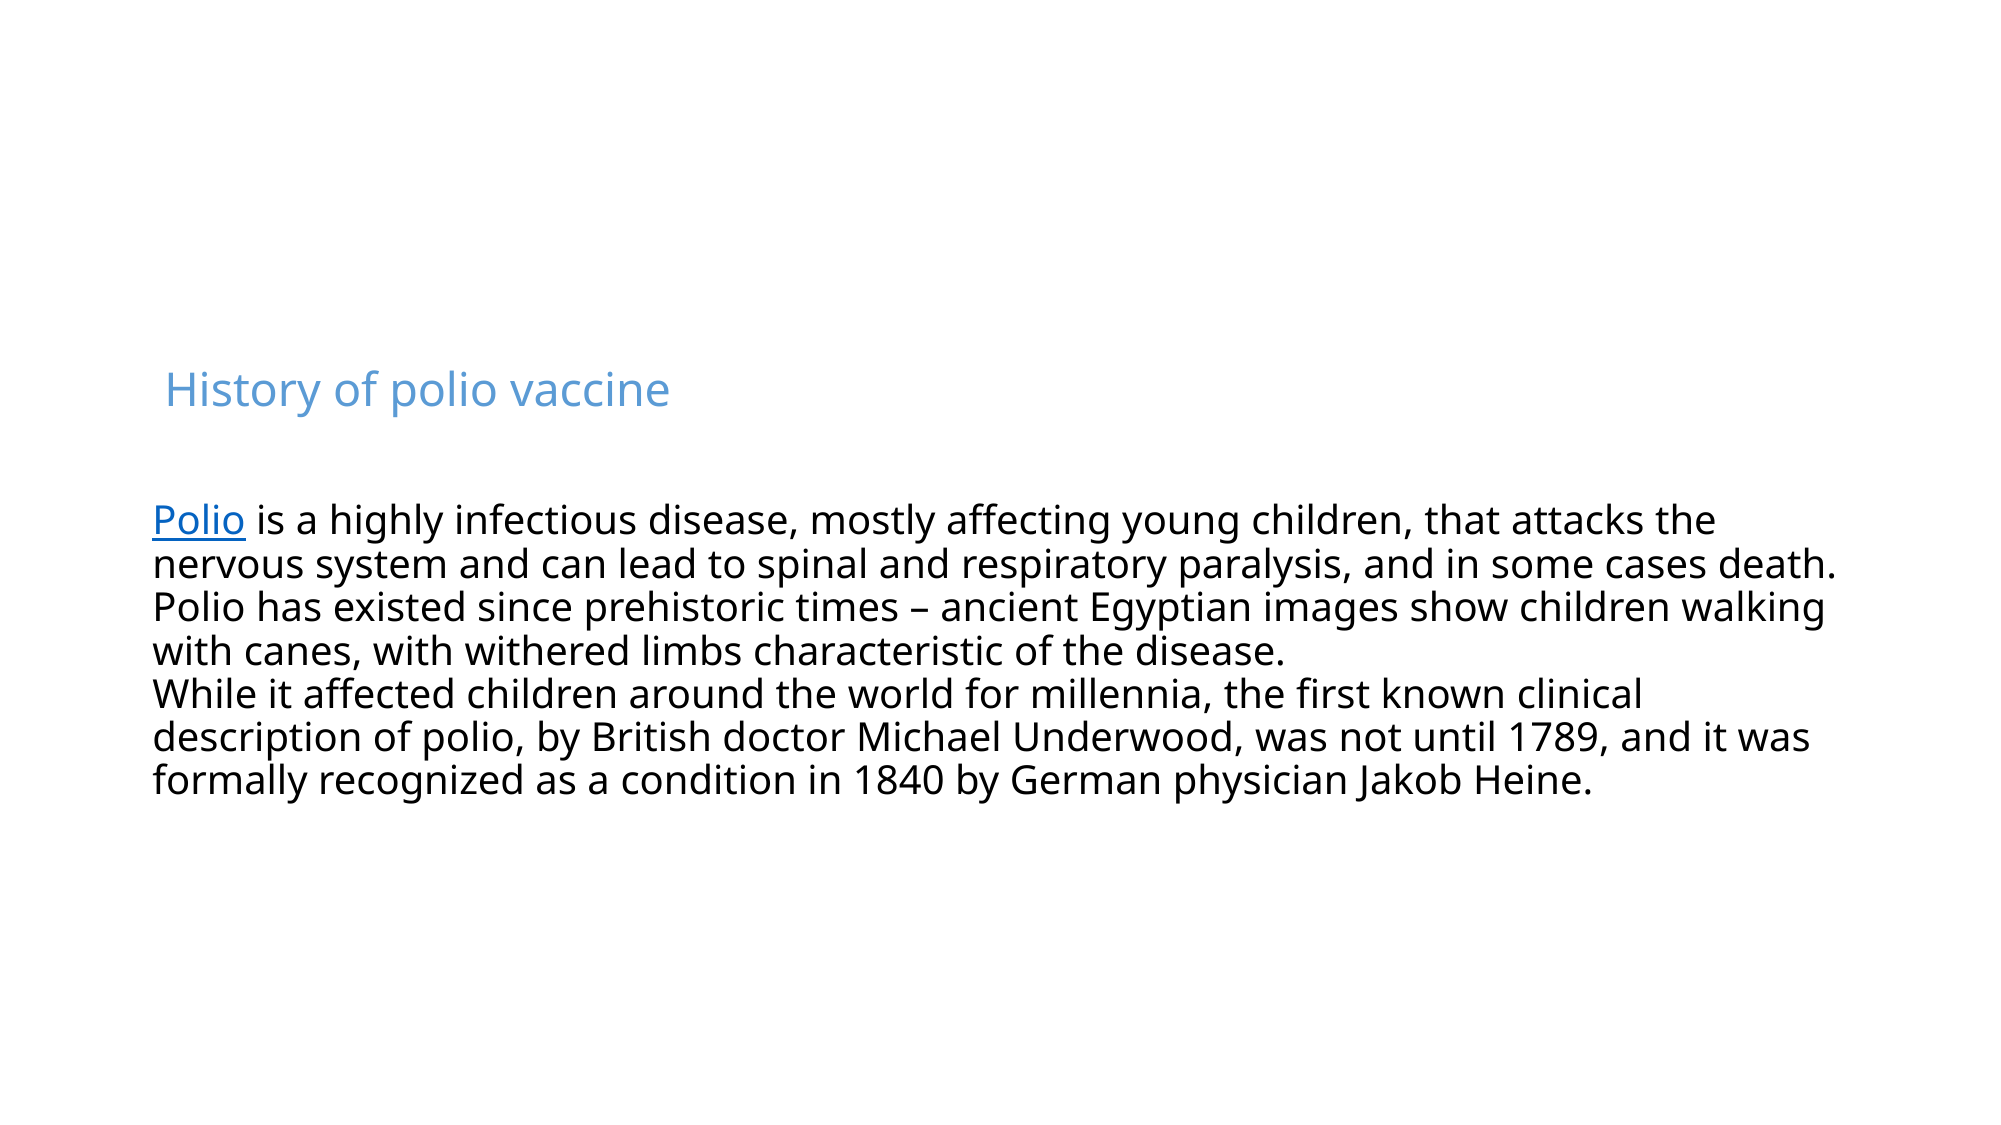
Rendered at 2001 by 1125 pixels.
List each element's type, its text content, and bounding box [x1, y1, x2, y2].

title History of polio vaccine Polio is a highly infectious disease, mostly affecting young children, that attacks the nervous system and can lead to spinal and respiratory paralysis, and in some cases death. Polio has existed since prehistoric times – ancient Egyptian images show children walking with canes, with withered limbs characteristic of the disease. While it affected children around the world for millennia, the first known clinical description of polio, by British doctor Michael Underwood, was not until 1789, and it was formally recognized as a condition in 1840 by German physician Jakob Heine. [137, 261, 1863, 876]
